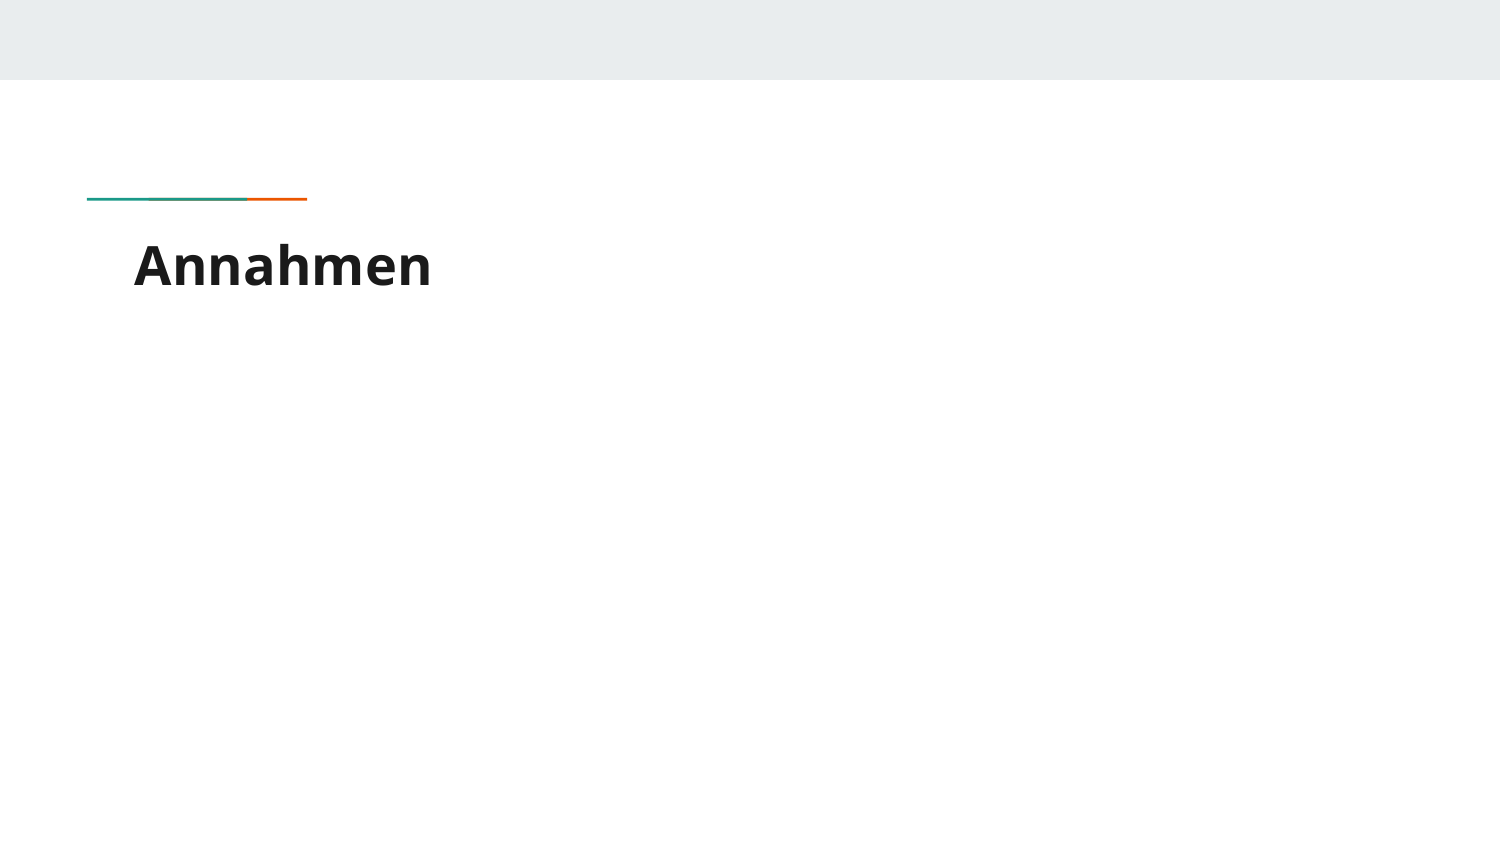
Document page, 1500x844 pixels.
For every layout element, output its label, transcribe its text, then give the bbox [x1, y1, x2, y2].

title Annahmen [119, 216, 1381, 305]
